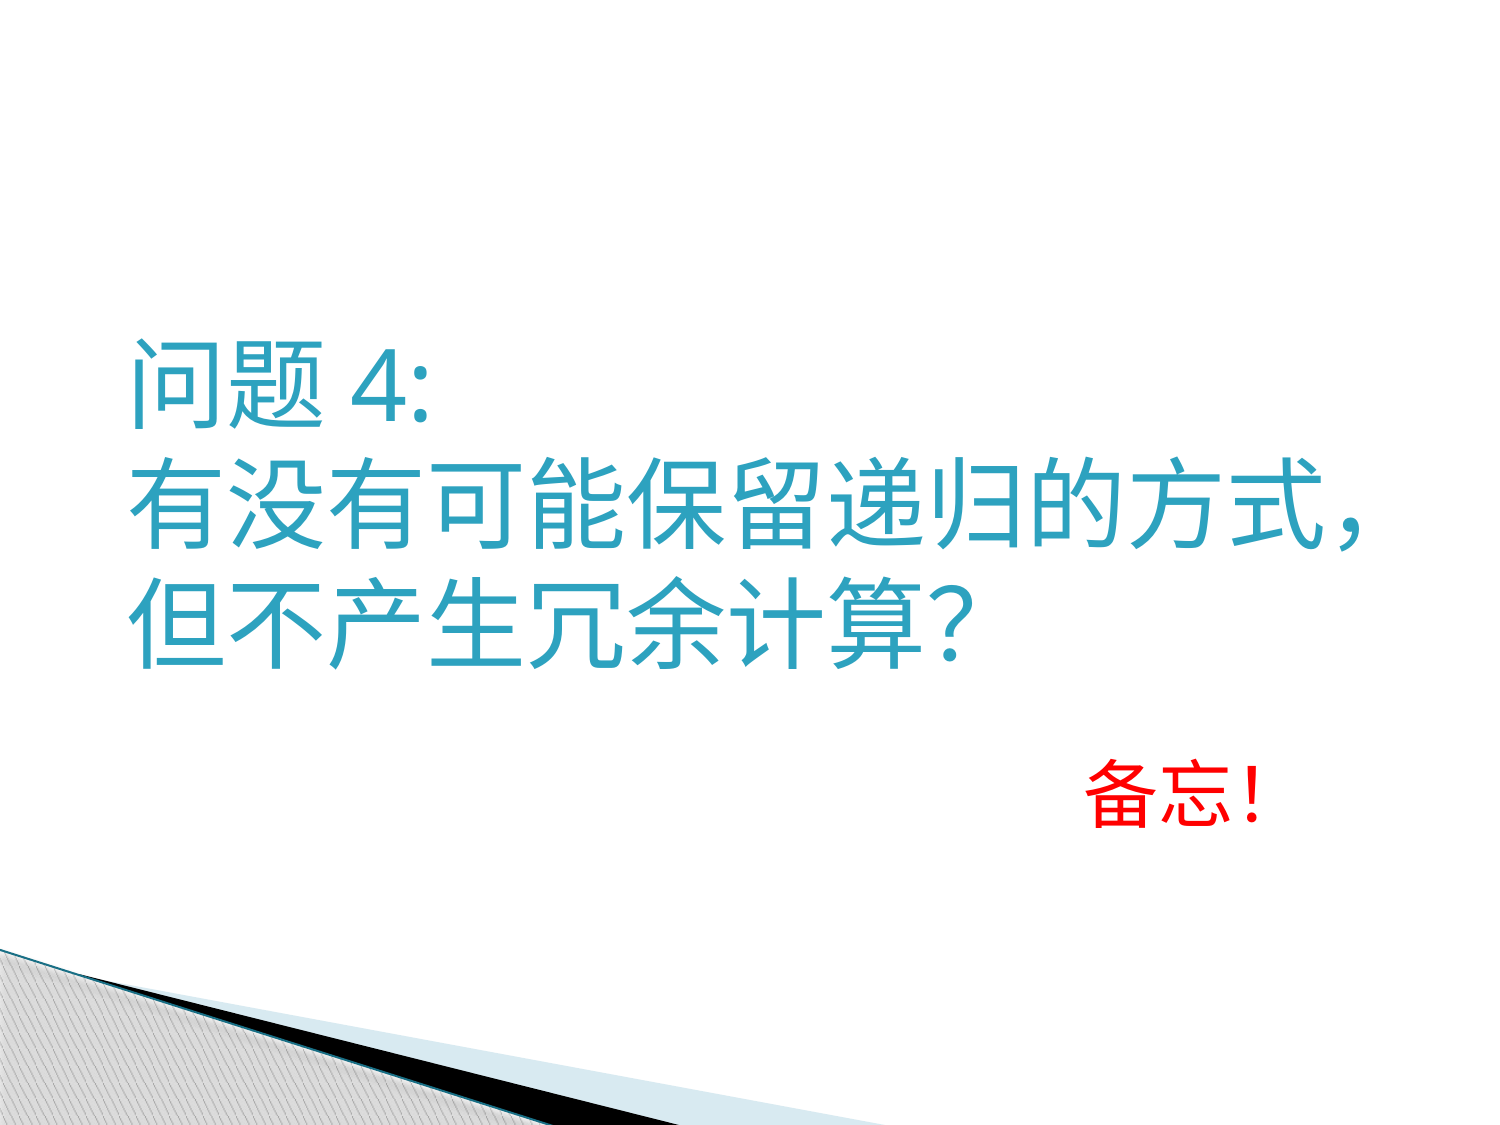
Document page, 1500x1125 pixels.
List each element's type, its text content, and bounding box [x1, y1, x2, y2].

text_box 问题4: 有没有可能保留递归的方式，但不产生冗余计算？ [112, 314, 1435, 689]
text_box 备忘！ [1068, 739, 1306, 845]
